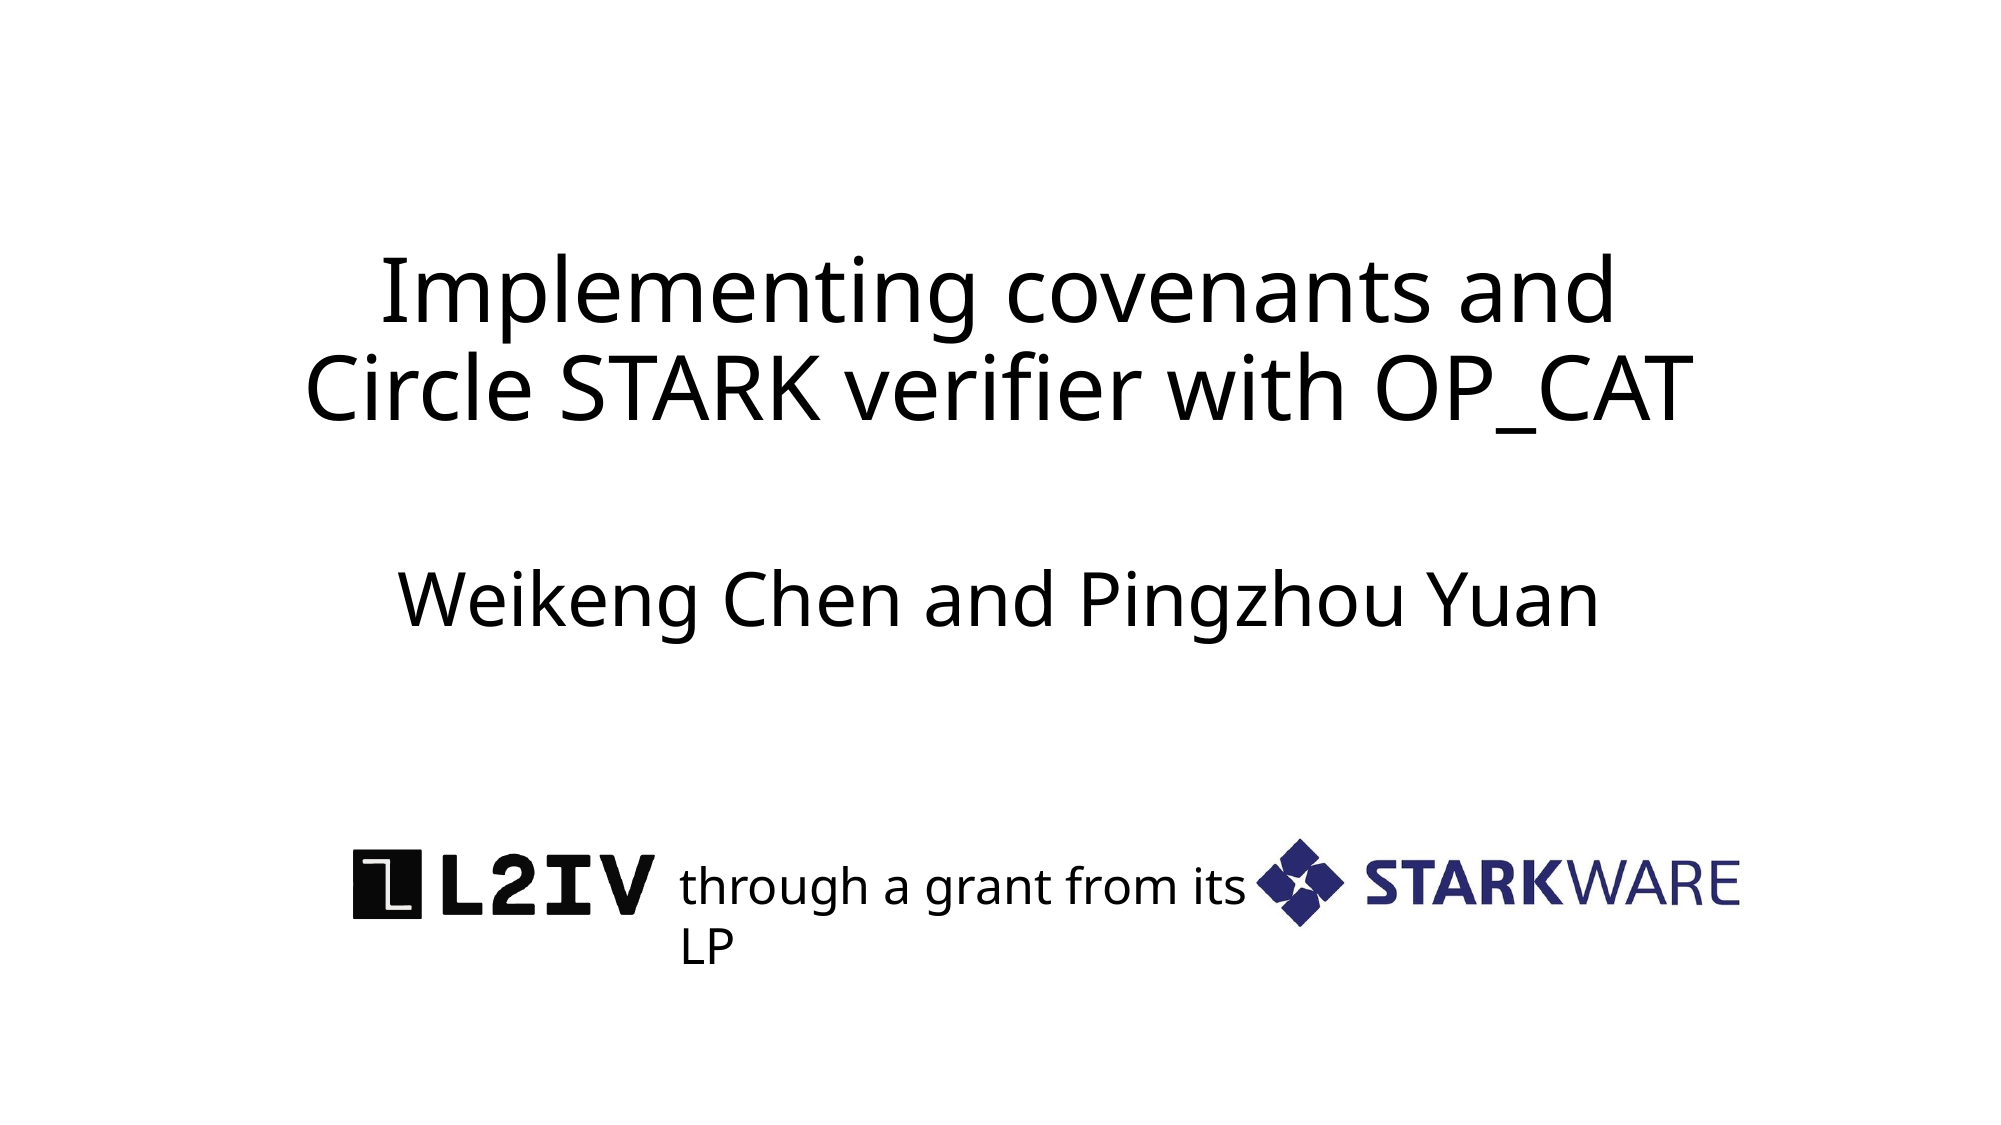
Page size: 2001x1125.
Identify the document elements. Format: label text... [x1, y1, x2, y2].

subtitle Weikeng Chen and Pingzhou Yuan [249, 553, 1750, 678]
title Implementing covenants and Circle STARK verifier with OP_CAT [249, 193, 1750, 447]
text_box through a grant from its LP [664, 847, 1278, 983]
picture [340, 838, 665, 932]
picture [1245, 832, 1751, 932]
